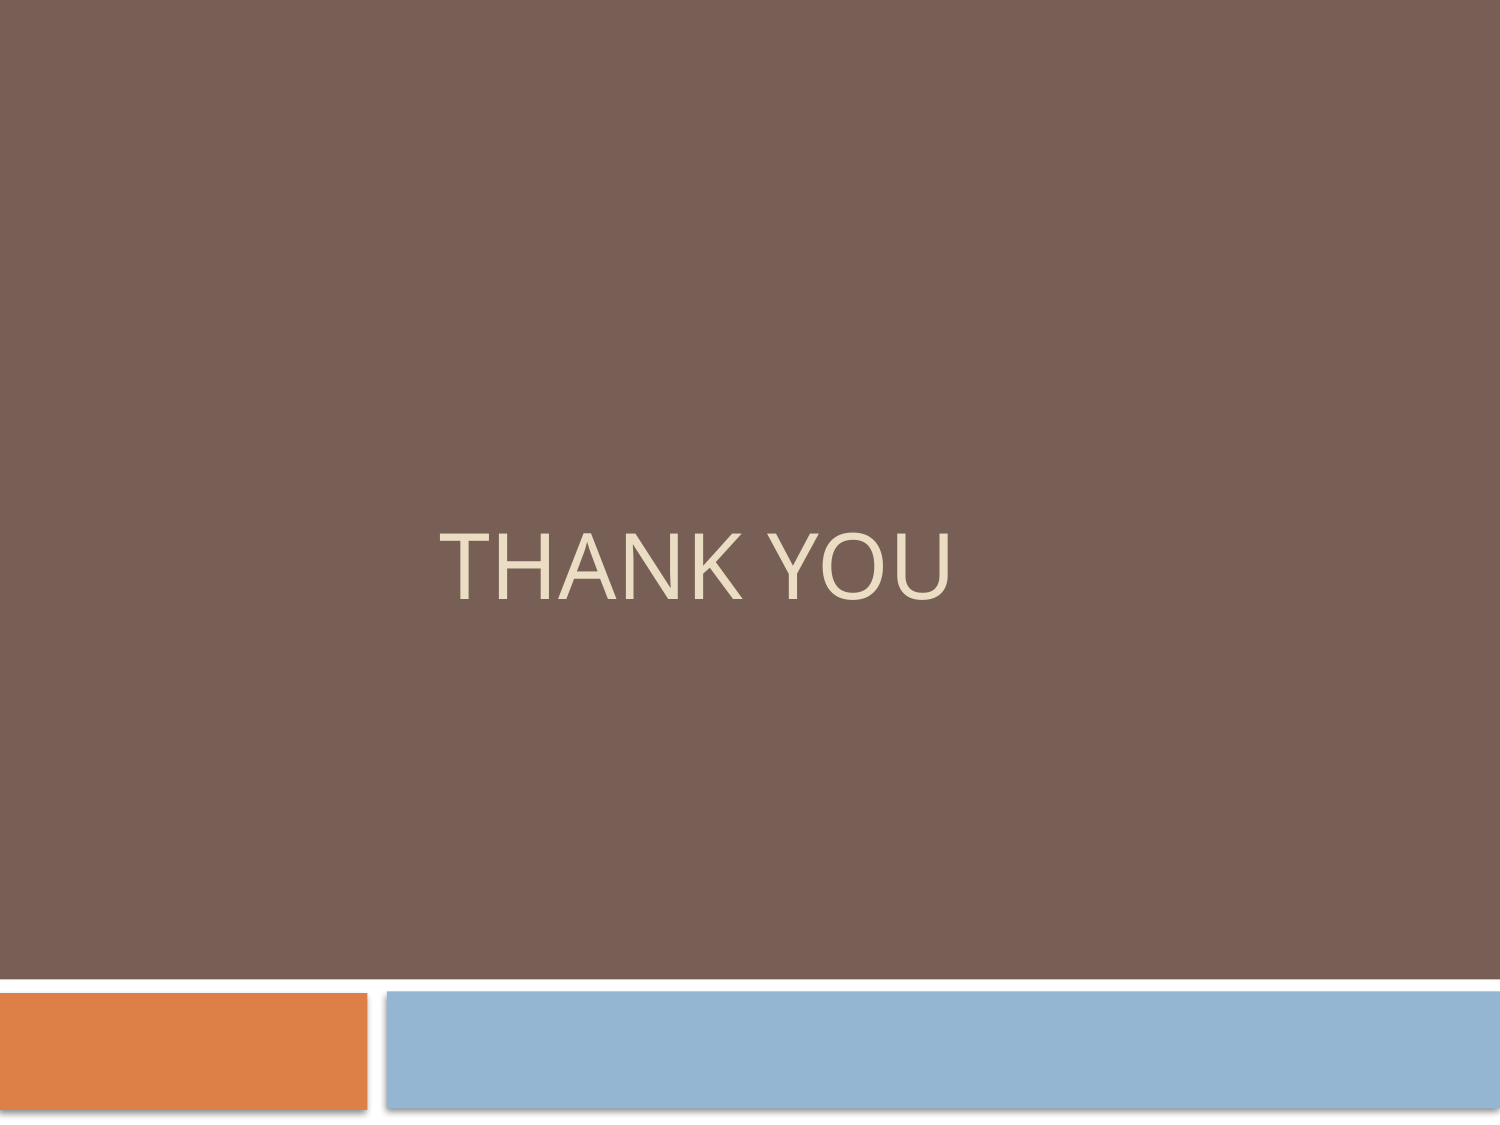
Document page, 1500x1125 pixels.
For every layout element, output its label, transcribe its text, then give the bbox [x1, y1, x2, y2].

title Thank you [425, 324, 1500, 625]
